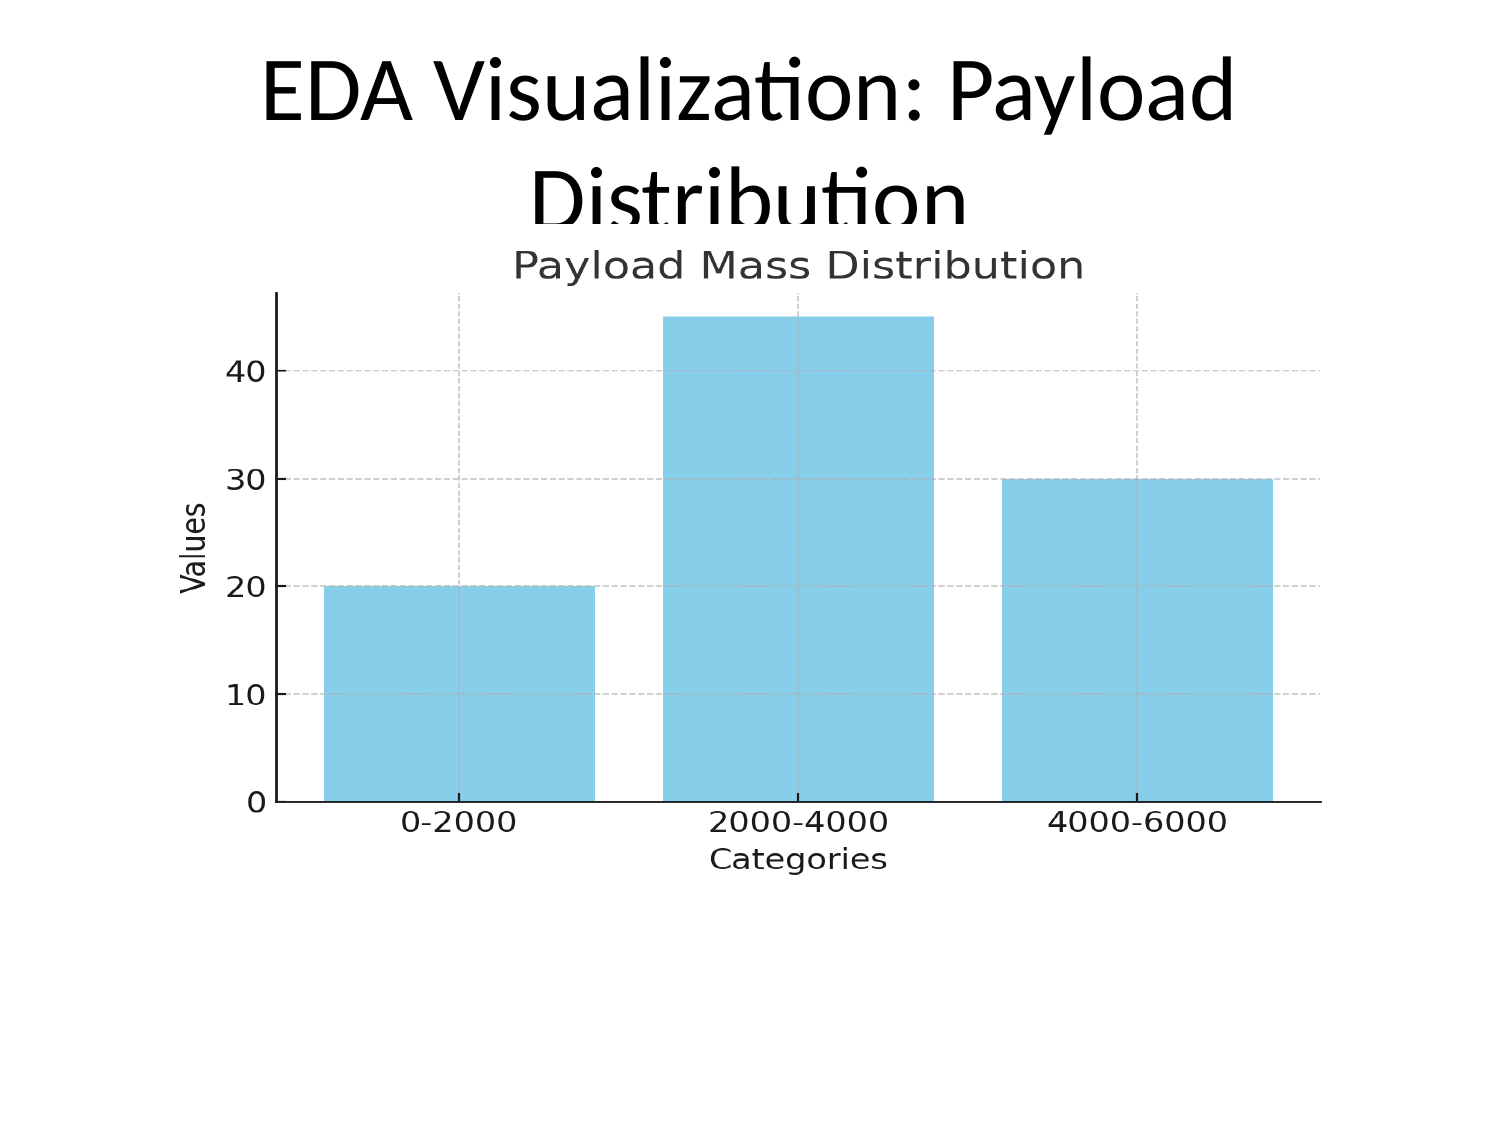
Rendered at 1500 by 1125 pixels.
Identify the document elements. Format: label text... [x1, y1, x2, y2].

picture [149, 224, 1351, 901]
title EDA Visualization: Payload Distribution [75, 45, 1425, 233]
